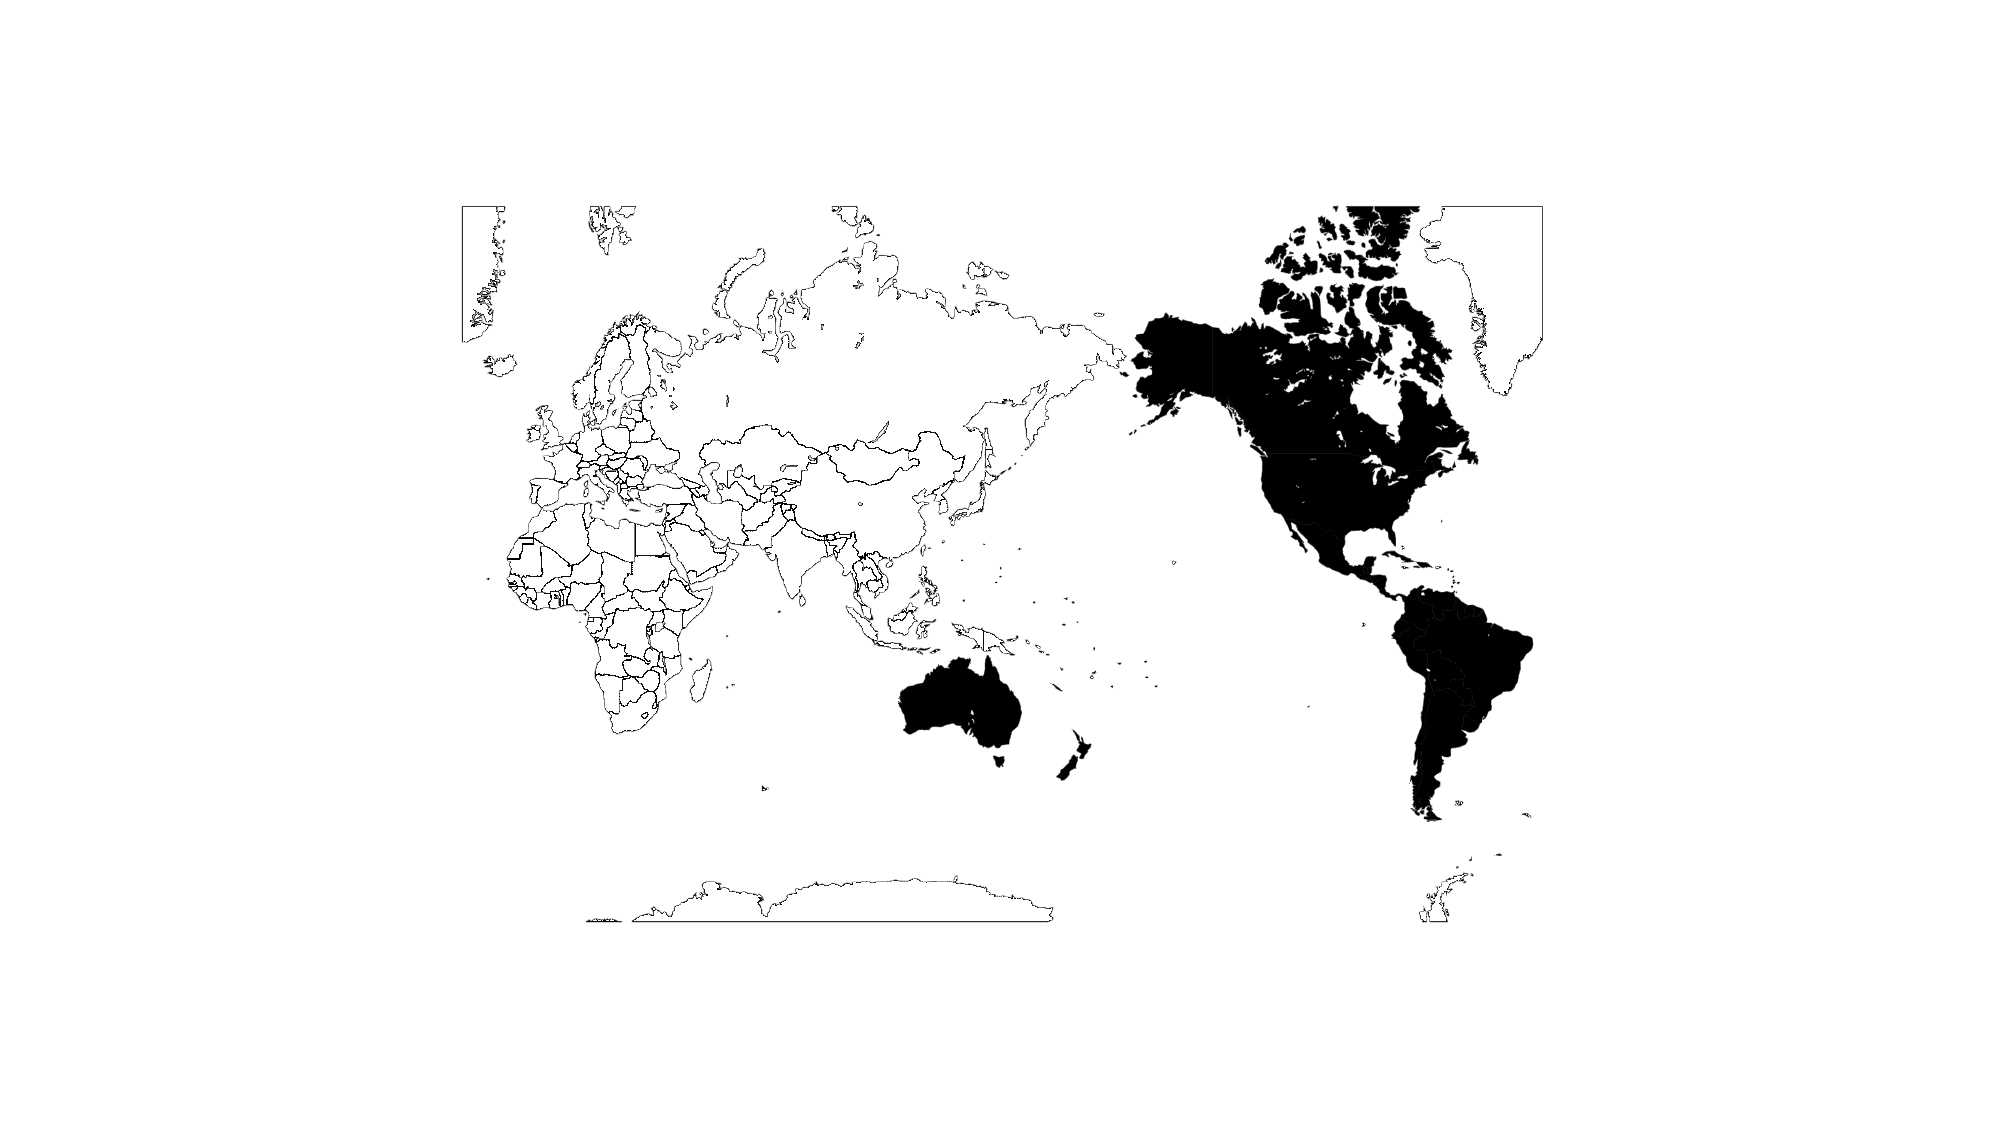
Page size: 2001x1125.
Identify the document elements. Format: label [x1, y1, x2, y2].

picture [437, 0, 1563, 1125]
